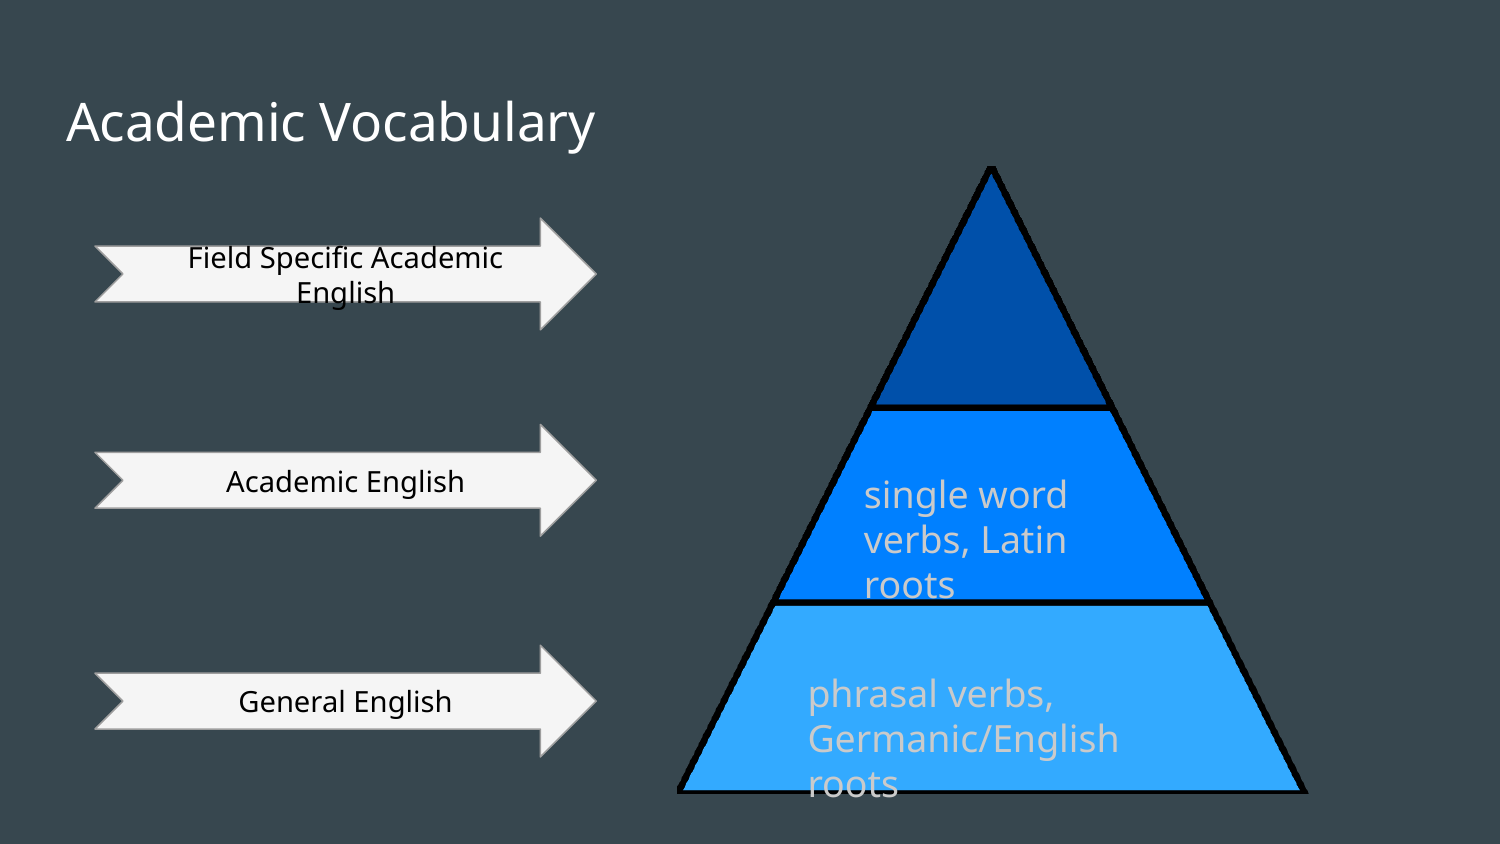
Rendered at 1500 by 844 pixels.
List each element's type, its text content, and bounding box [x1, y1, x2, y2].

picture [677, 166, 1309, 794]
title Academic Vocabulary [51, 72, 1449, 167]
text_box Field Specific Academic English [94, 218, 597, 330]
text_box Academic English [94, 424, 597, 537]
text_box General English [94, 645, 597, 757]
